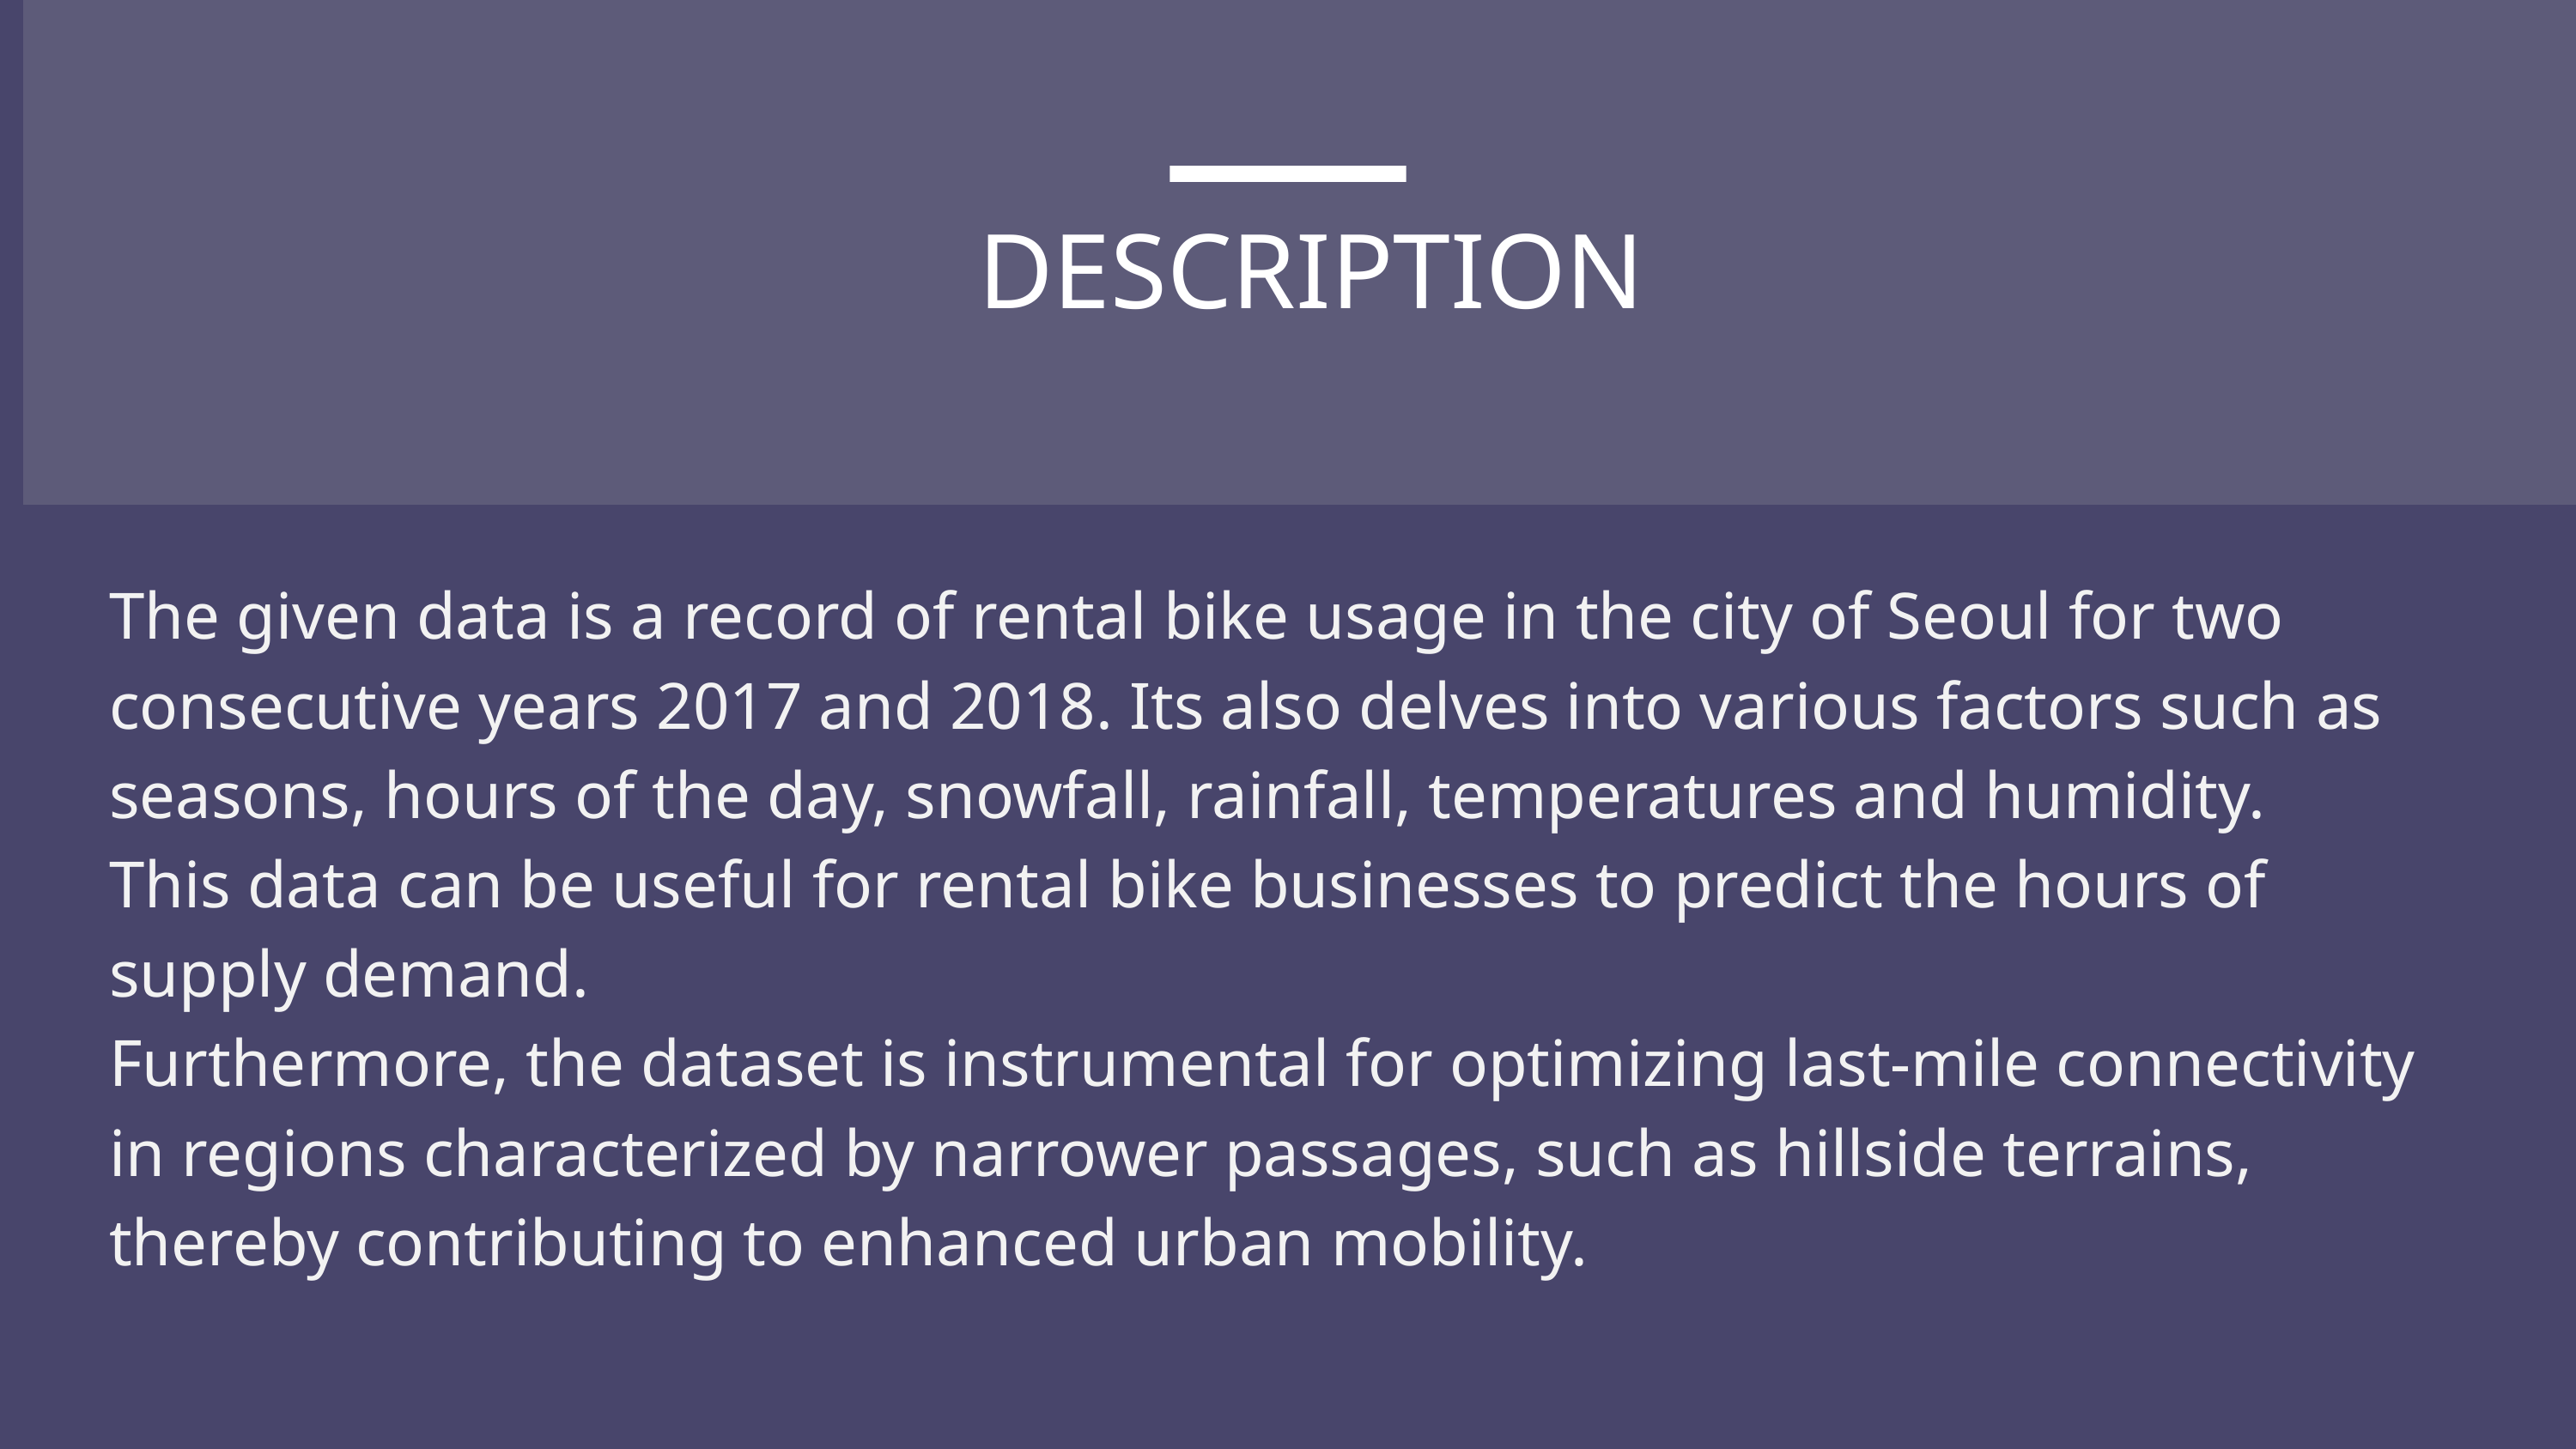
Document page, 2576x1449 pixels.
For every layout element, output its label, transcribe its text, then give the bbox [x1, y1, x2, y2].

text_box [23, 0, 2576, 506]
text_box The given data is a record of rental bike usage in the city of Seoul for two consecutive years 2017 and 2018. Its also delves into various factors such as seasons, hours of the day, snowfall, rainfall, temperatures and humidity. This data can be useful for rental bike businesses to predict the hours of supply demand. Furthermore, the dataset is instrumental for optimizing last-mile connectivity in regions characterized by narrower passages, such as hillside terrains, thereby contributing to enhanced urban mobility. [109, 562, 2467, 1279]
